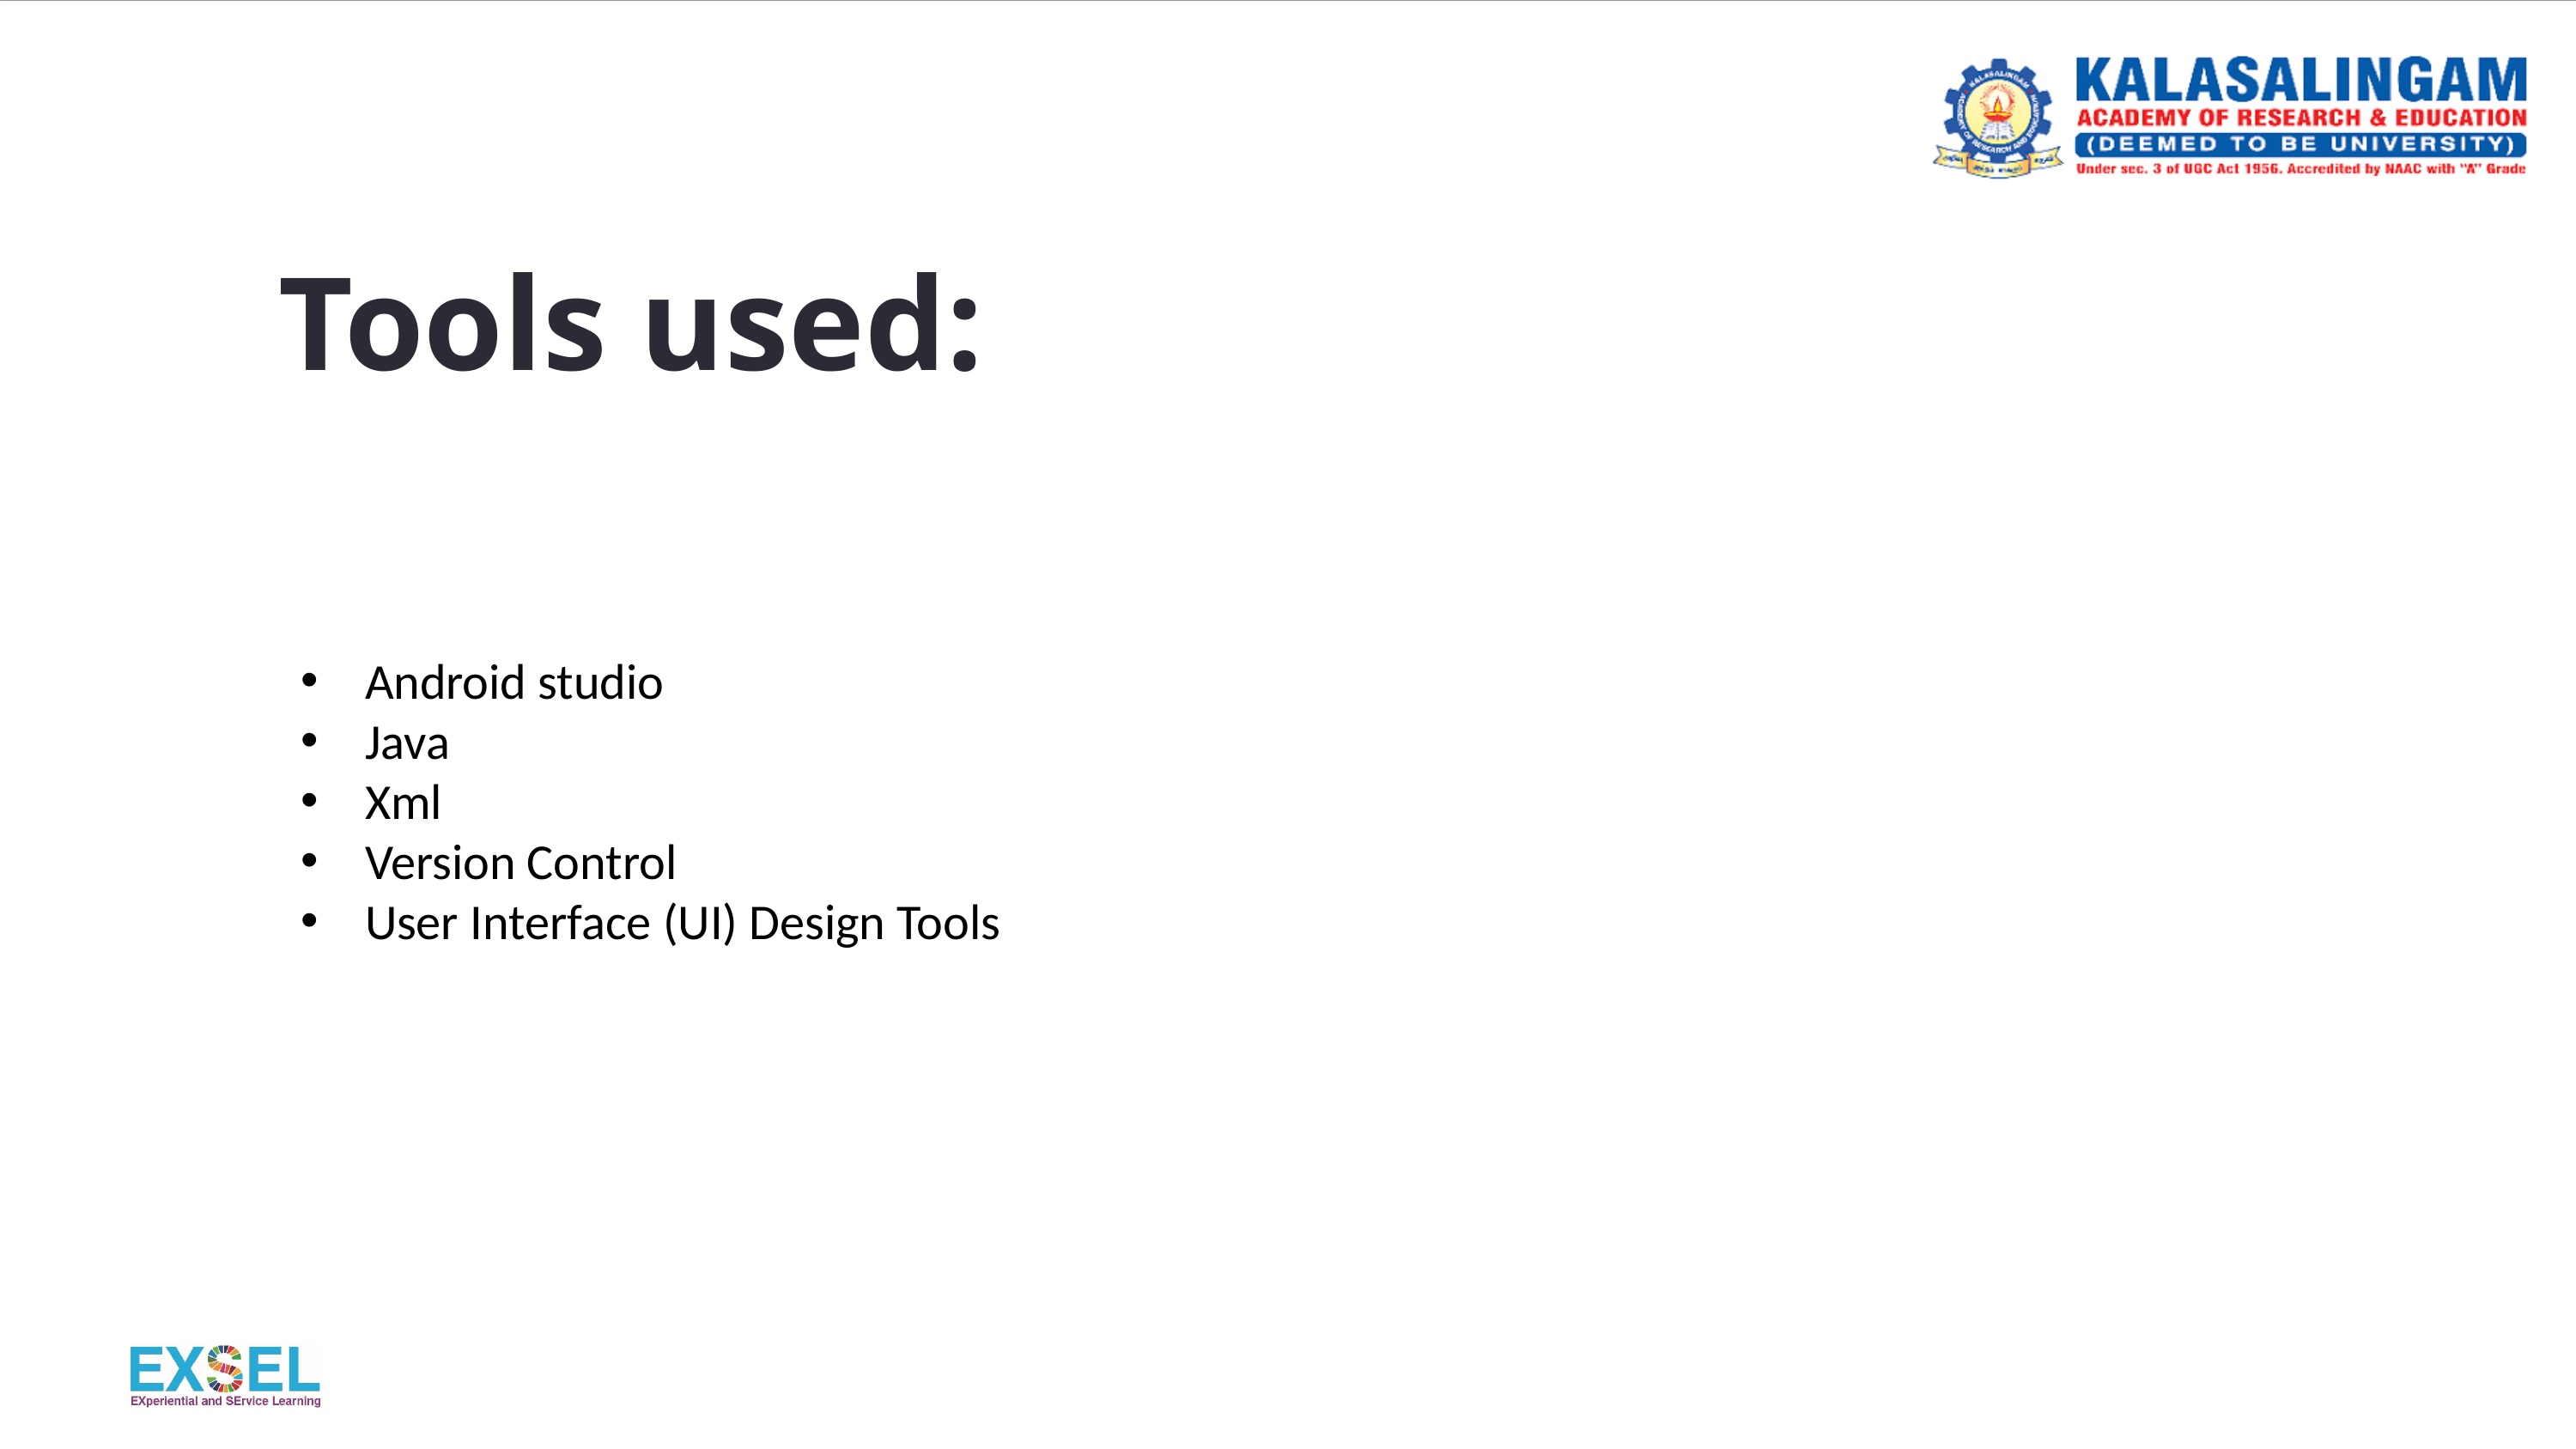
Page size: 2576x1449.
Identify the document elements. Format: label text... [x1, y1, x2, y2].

picture [0, 0, 2576, 1449]
title Tools used: [278, 241, 1783, 400]
list Android studio Java Xml Version Control User Interface (UI) Design Tools [301, 649, 1899, 953]
